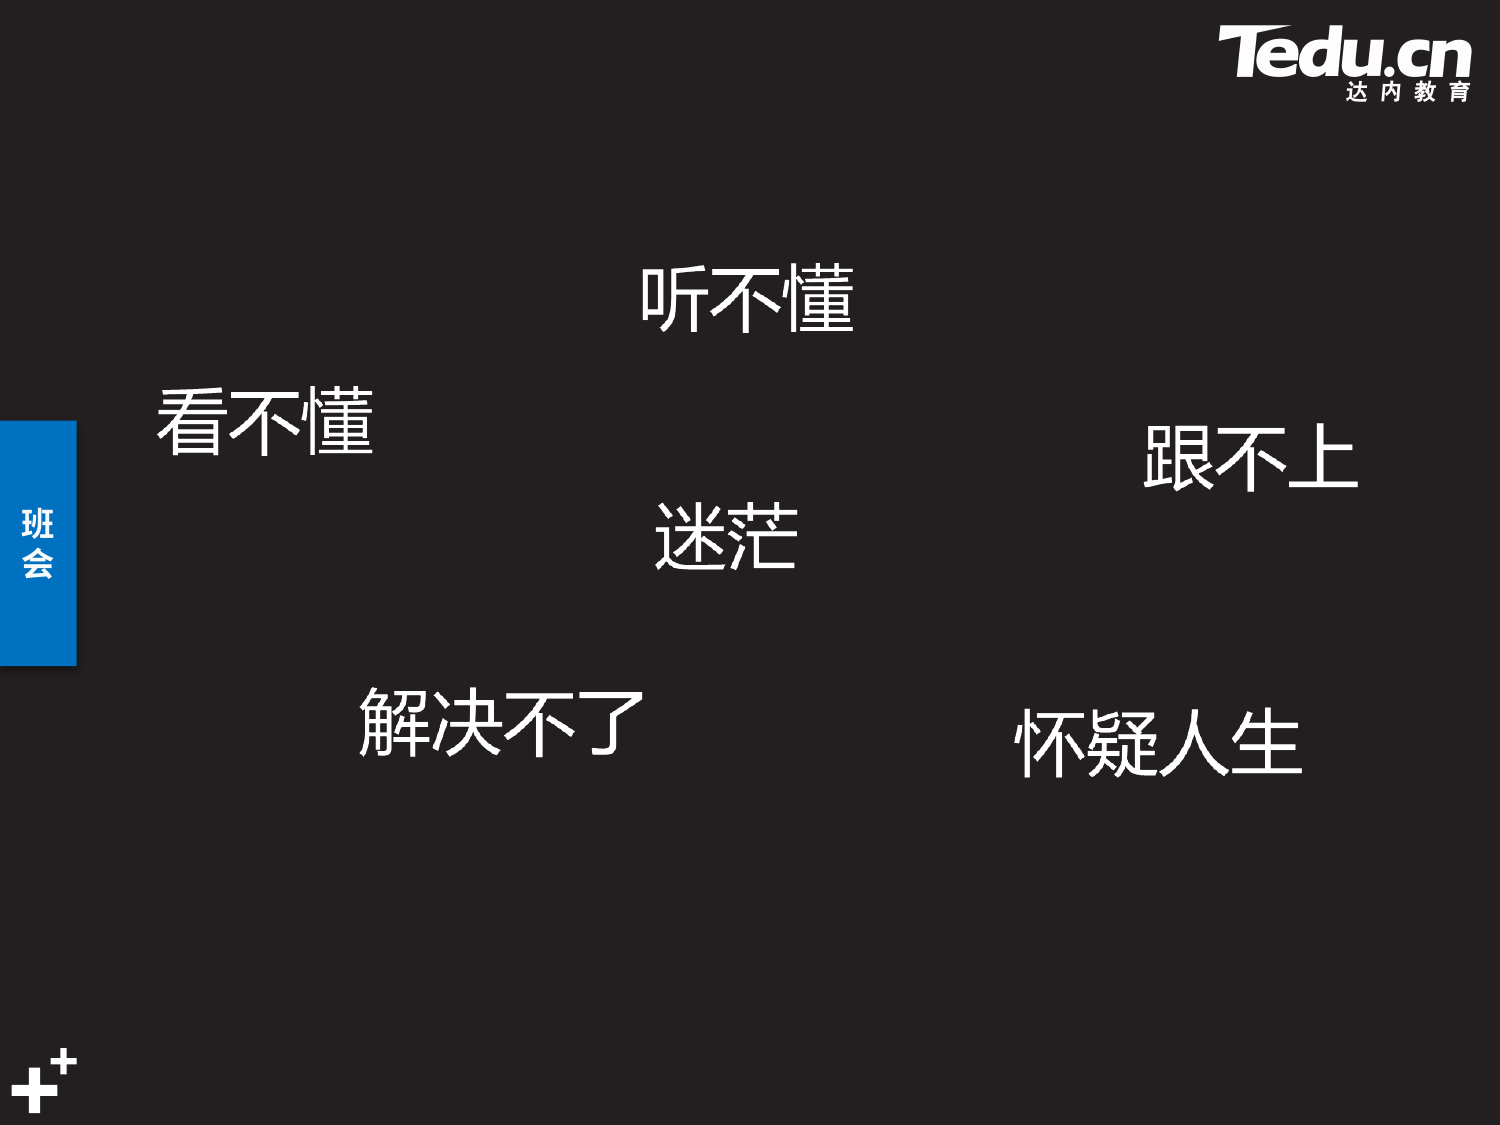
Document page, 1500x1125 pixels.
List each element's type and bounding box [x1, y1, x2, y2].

picture [111, 231, 1409, 829]
picture [1170, 1, 1500, 118]
